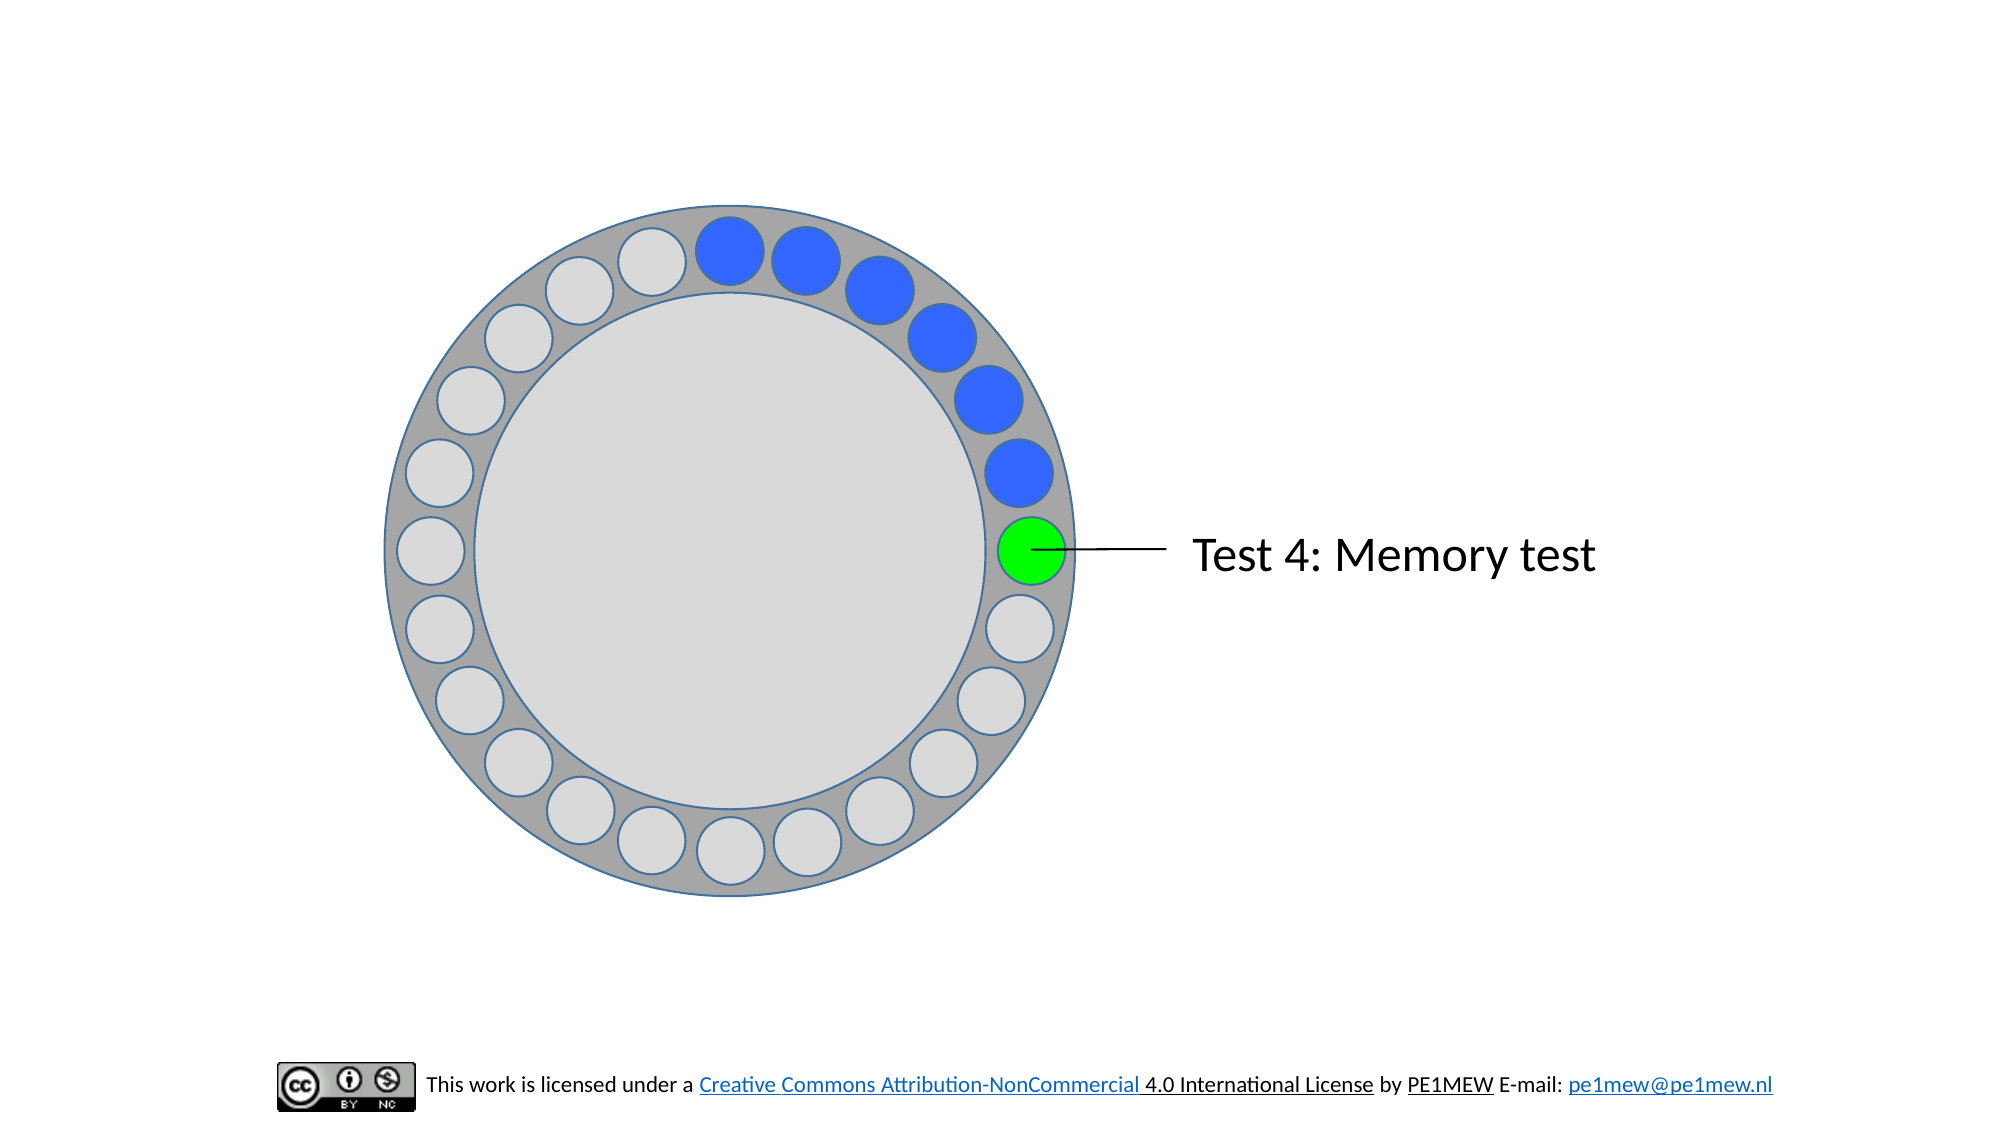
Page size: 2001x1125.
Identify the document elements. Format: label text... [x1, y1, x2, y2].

text_box Test 4: Memory test [1178, 501, 1898, 601]
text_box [384, 205, 1075, 897]
picture [277, 1062, 416, 1112]
